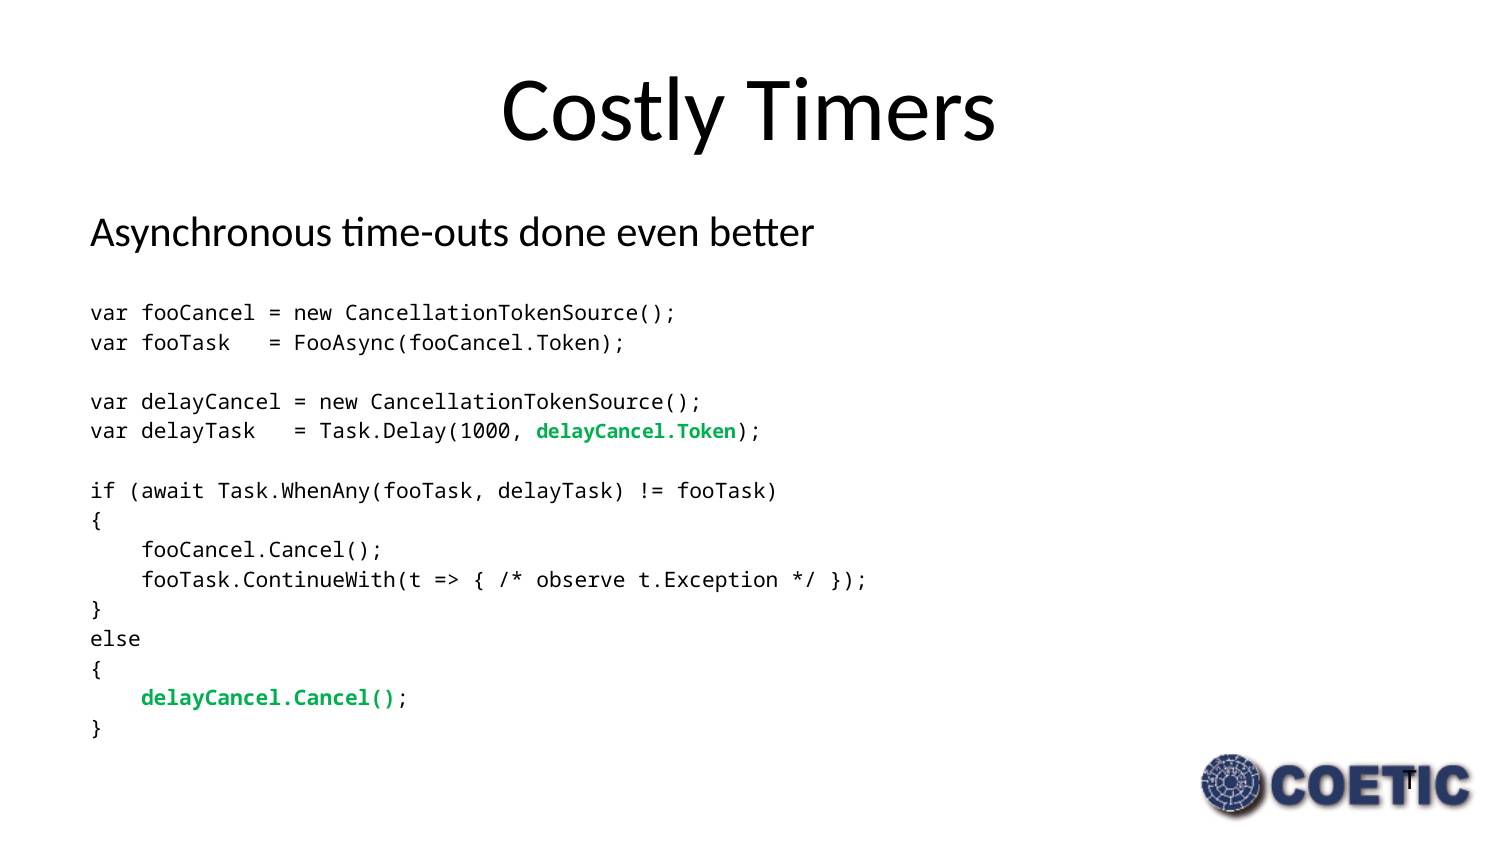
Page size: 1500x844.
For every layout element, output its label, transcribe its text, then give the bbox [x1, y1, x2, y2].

title Costly Timers [75, 33, 1425, 175]
list Asynchronous time-outs done even better var fooCancel = new CancellationTokenSource(); var fooTask = FooAsync(fooCancel.Token); var delayCancel = new CancellationTokenSource(); var delayTask = Task.Delay(1000, delayCancel.Token); if (await Task.WhenAny(fooTask, delayTask) != fooTask) { fooCancel.Cancel(); fooTask.ContinueWith(t => { /* observe t.Exception */ }); } else { delayCancel.Cancel(); } [75, 196, 1425, 754]
text_box T [1387, 752, 1447, 803]
picture [1187, 749, 1483, 824]
